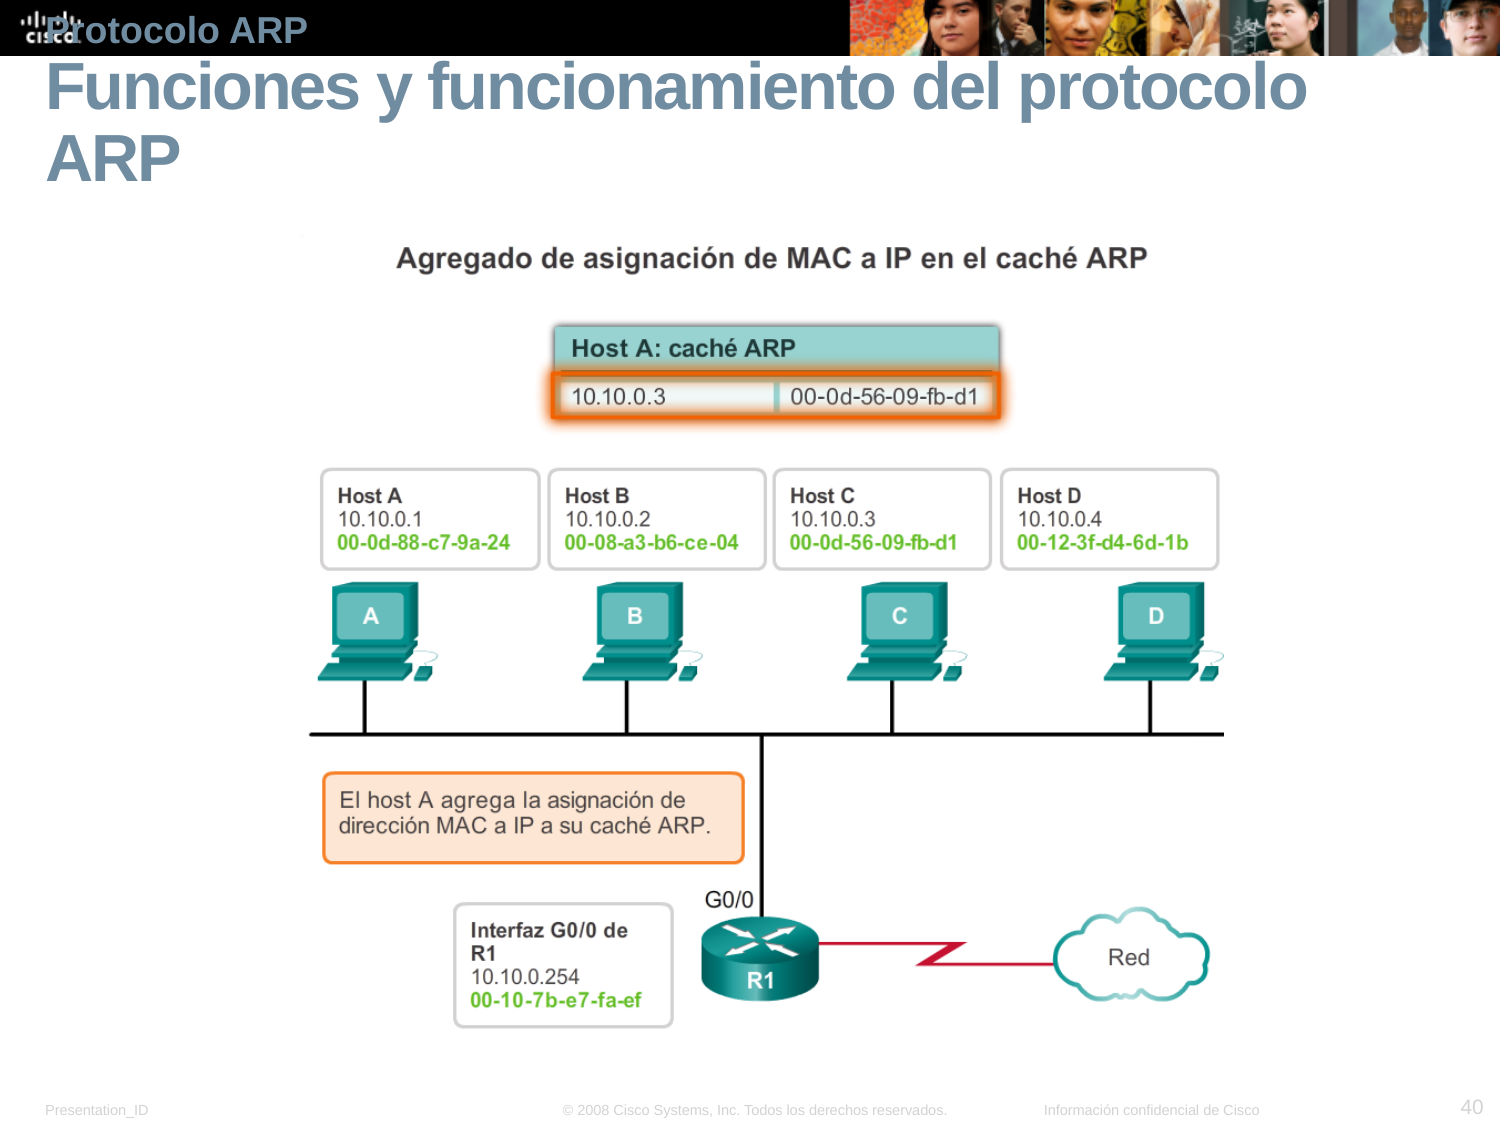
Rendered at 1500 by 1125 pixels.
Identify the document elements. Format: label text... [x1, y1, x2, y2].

picture [299, 234, 1224, 1034]
picture [0, 0, 1500, 56]
title Protocolo ARP Funciones y funcionamiento del protocolo ARP [31, 64, 1471, 203]
